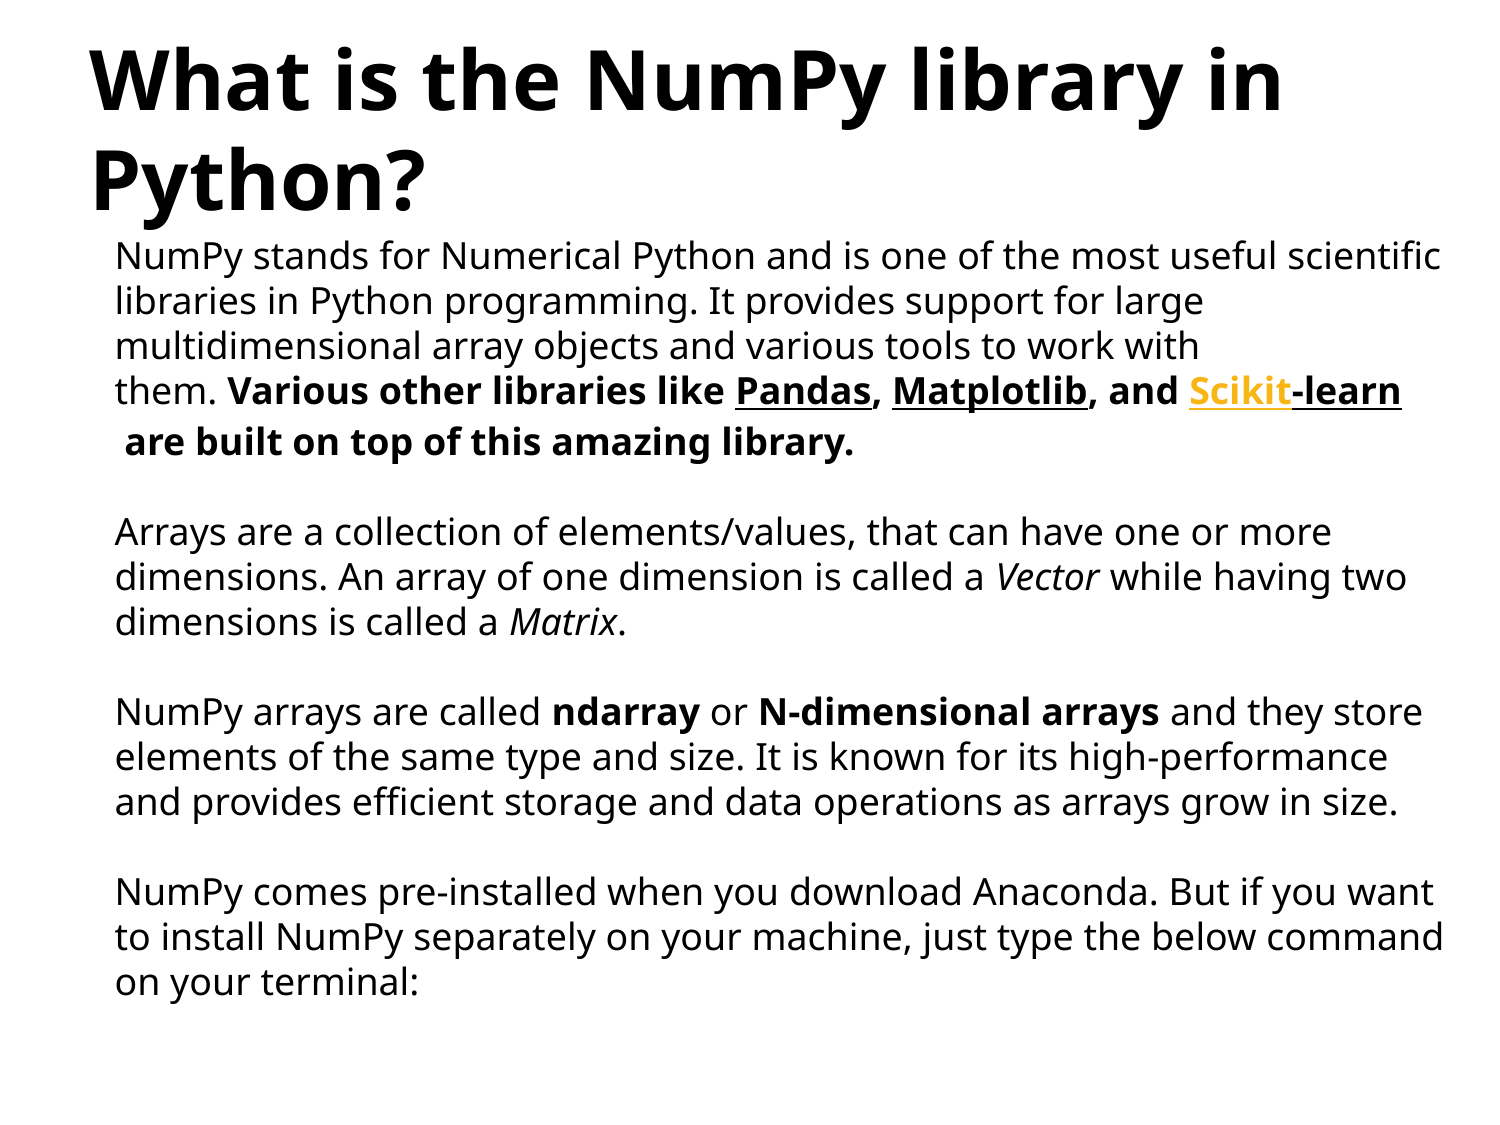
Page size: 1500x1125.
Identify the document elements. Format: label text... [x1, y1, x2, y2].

text_box What is the NumPy library in Python? [75, 19, 1463, 234]
text_box NumPy stands for Numerical Python and is one of the most useful scientific libraries in Python programming. It provides support for large multidimensional array objects and various tools to work with them. Various other libraries like Pandas, Matplotlib, and Scikit-learn are built on top of this amazing library. Arrays are a collection of elements/values, that can have one or more dimensions. An array of one dimension is called a Vector while having two dimensions is called a Matrix. NumPy arrays are called ndarray or N-dimensional arrays and they store elements of the same type and size. It is known for its high-performance and provides efficient storage and data operations as arrays grow in size. NumPy comes pre-installed when you download Anaconda. But if you want to install NumPy separately on your machine, just type the below command on your terminal: [99, 224, 1463, 1011]
